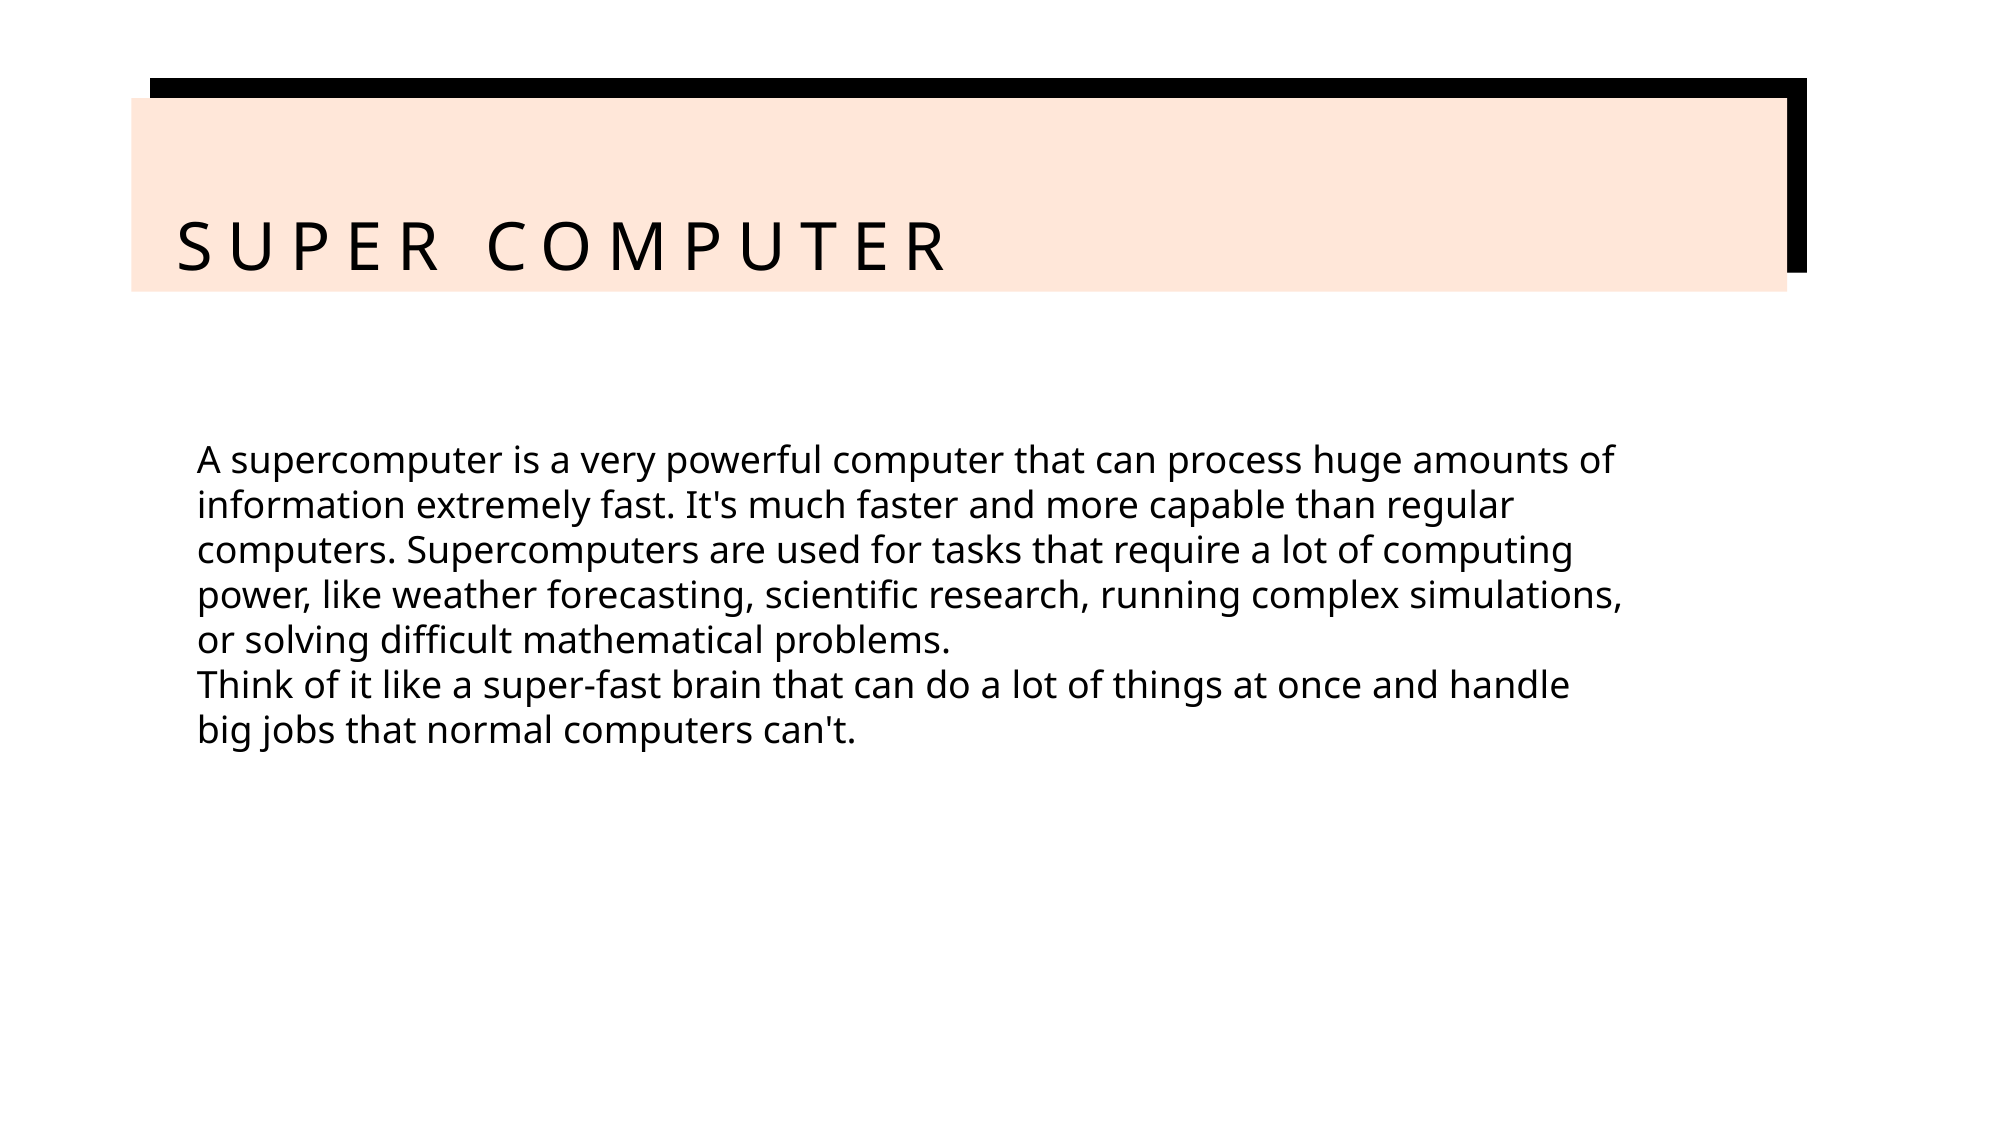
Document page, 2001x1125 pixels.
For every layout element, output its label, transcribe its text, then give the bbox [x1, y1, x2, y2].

title Super Computer [131, 98, 1788, 292]
text_box A supercomputer is a very powerful computer that can process huge amounts of information extremely fast. It's much faster and more capable than regular computers. Supercomputers are used for tasks that require a lot of computing power, like weather forecasting, scientific research, running complex simulations, or solving difficult mathematical problems. Think of it like a super-fast brain that can do a lot of things at once and handle big jobs that normal computers can't. [181, 428, 1648, 804]
